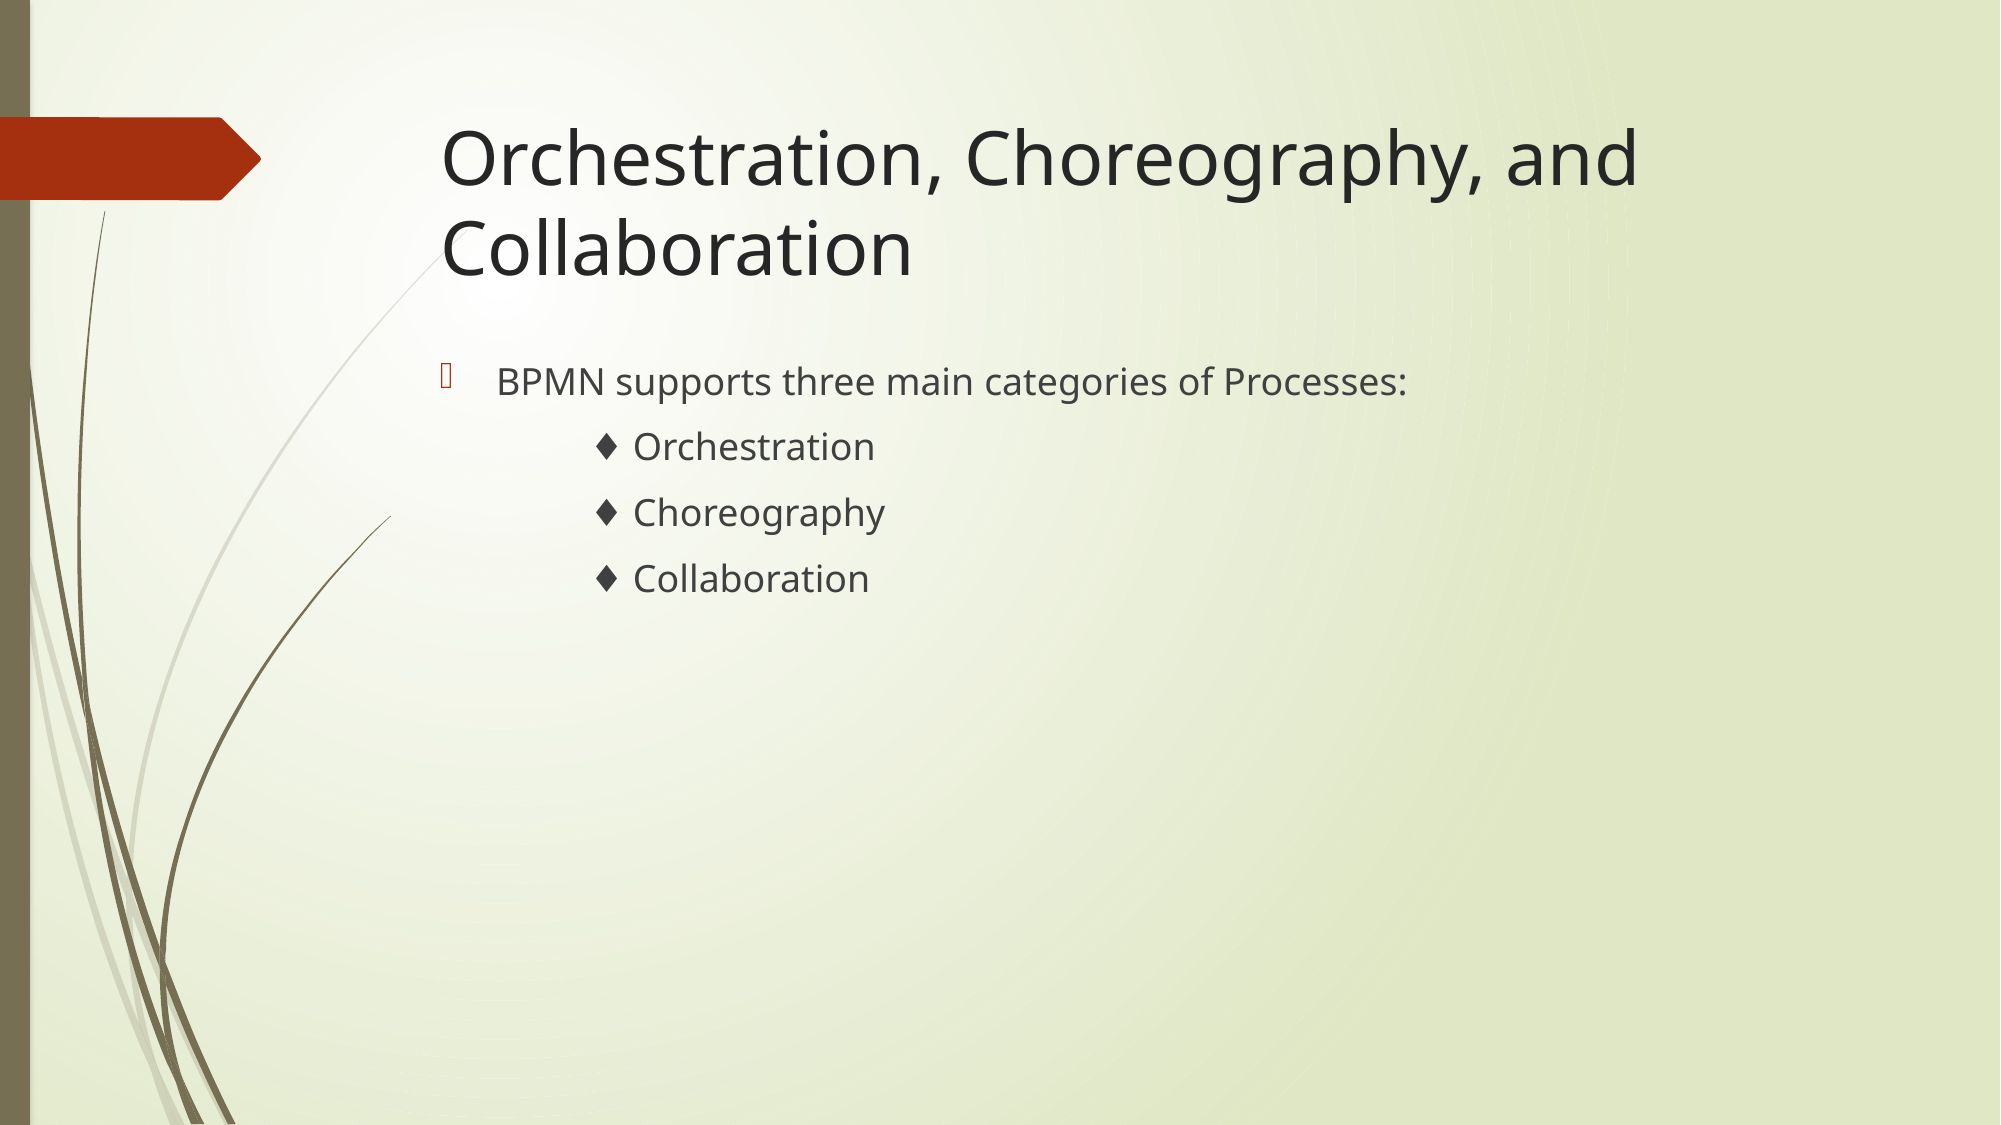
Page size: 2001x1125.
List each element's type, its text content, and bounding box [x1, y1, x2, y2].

list BPMN supports three main categories of Processes: ♦ Orchestration ♦ Choreography ♦ Collaboration [424, 350, 1888, 970]
title Orchestration, Choreography, and Collaboration [425, 102, 1888, 313]
